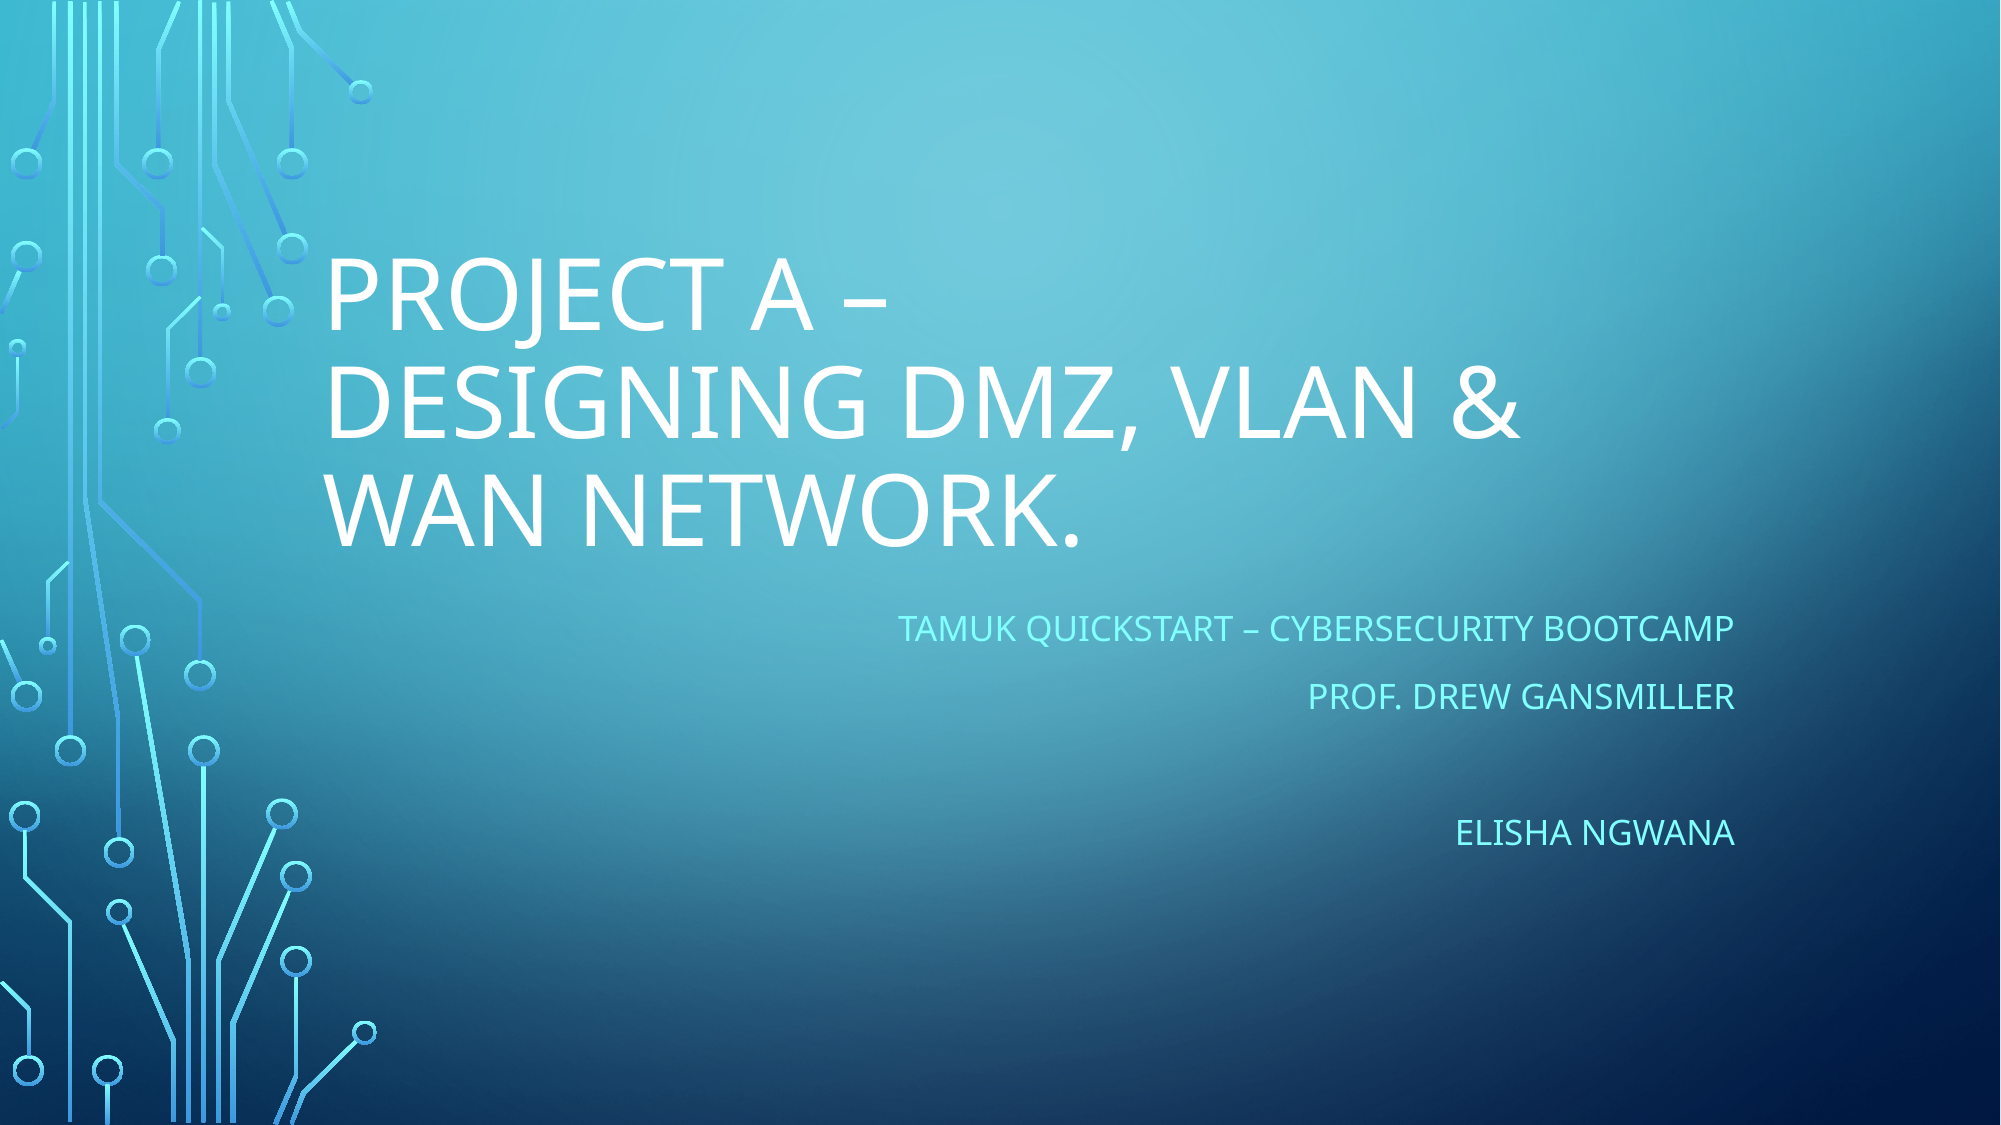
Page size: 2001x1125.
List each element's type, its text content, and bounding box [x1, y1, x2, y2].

title Project a – designing dmz, vlan & wan network. [307, 184, 1750, 576]
subtitle TAMUK QuickStart – cybersecurity bootcamp Prof. drew gansmiller Elisha Ngwana [307, 590, 1750, 863]
